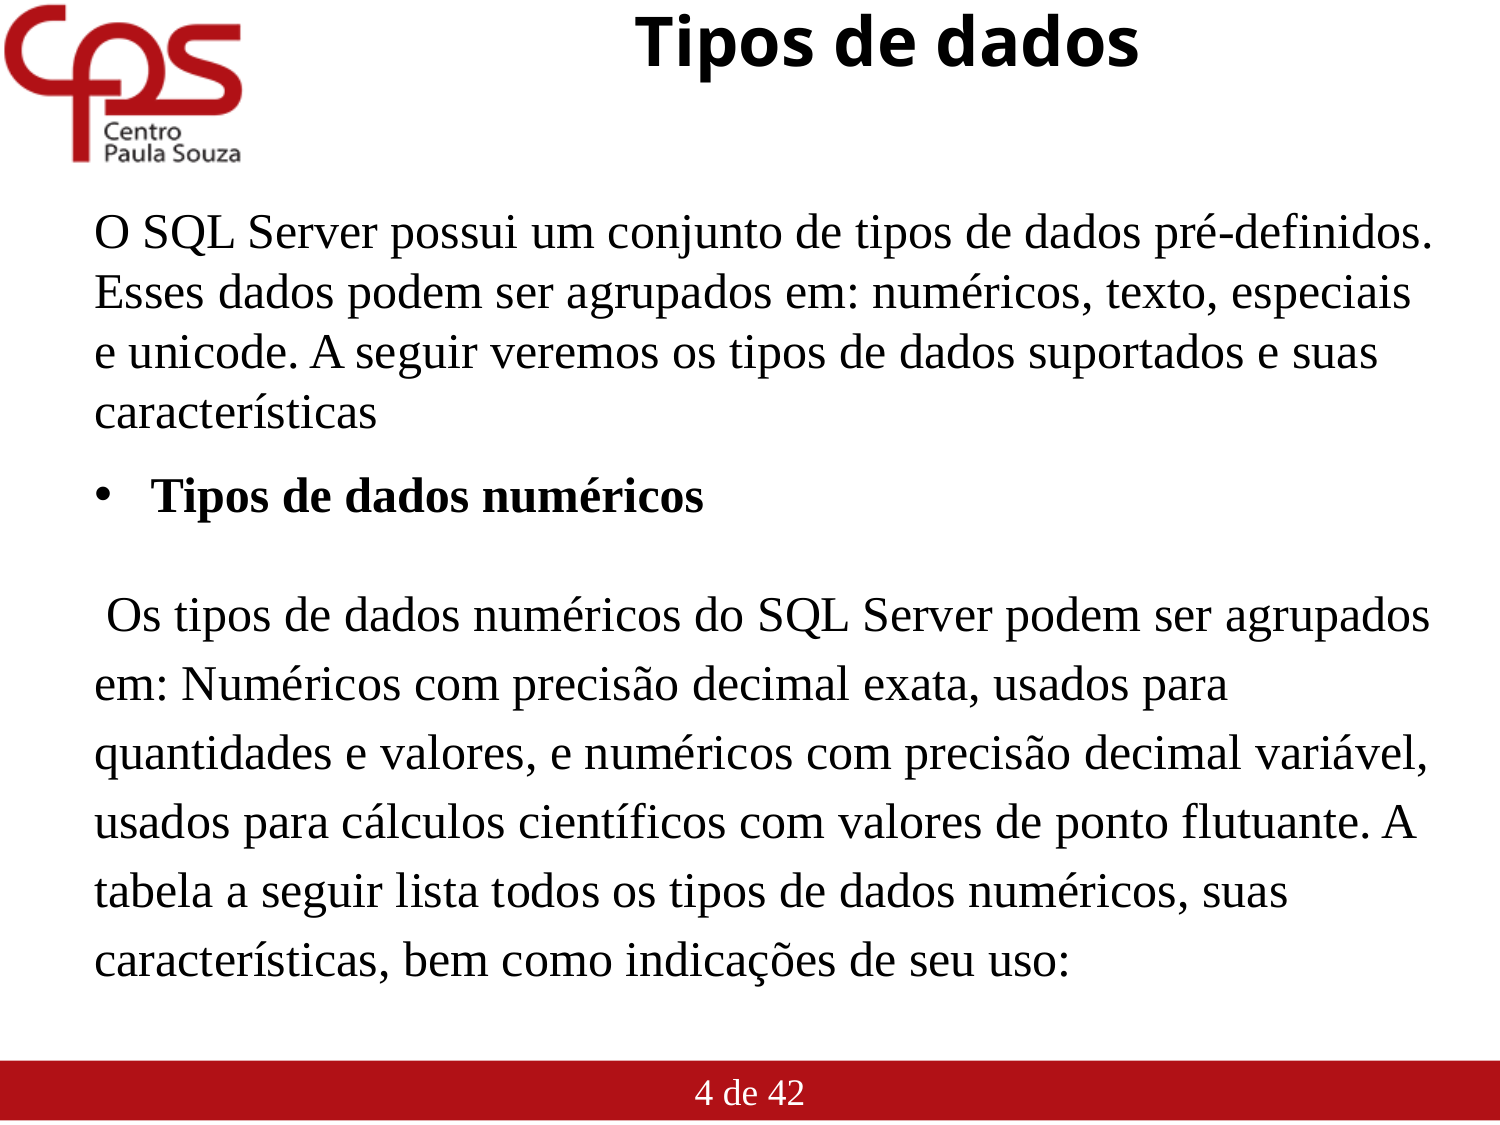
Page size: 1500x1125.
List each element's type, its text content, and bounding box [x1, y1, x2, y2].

text_box O SQL Server possui um conjunto de tipos de dados pré-definidos. Esses dados podem ser agrupados em: numéricos, texto, especiais e unicode. A seguir veremos os tipos de dados suportados e suas características [79, 191, 1462, 447]
text_box Tipos de dados numéricos Os tipos de dados numéricos do SQL Server podem ser agrupados em: Numéricos com precisão decimal exata, usados para quantidades e valores, e numéricos com precisão decimal variável, usados para cálculos científicos com valores de ponto flutuante. A tabela a seguir lista todos os tipos de dados numéricos, suas características, bem como indicações de seu uso: [79, 455, 1462, 995]
picture [0, 0, 250, 177]
title Tipos de dados [277, 0, 1499, 101]
